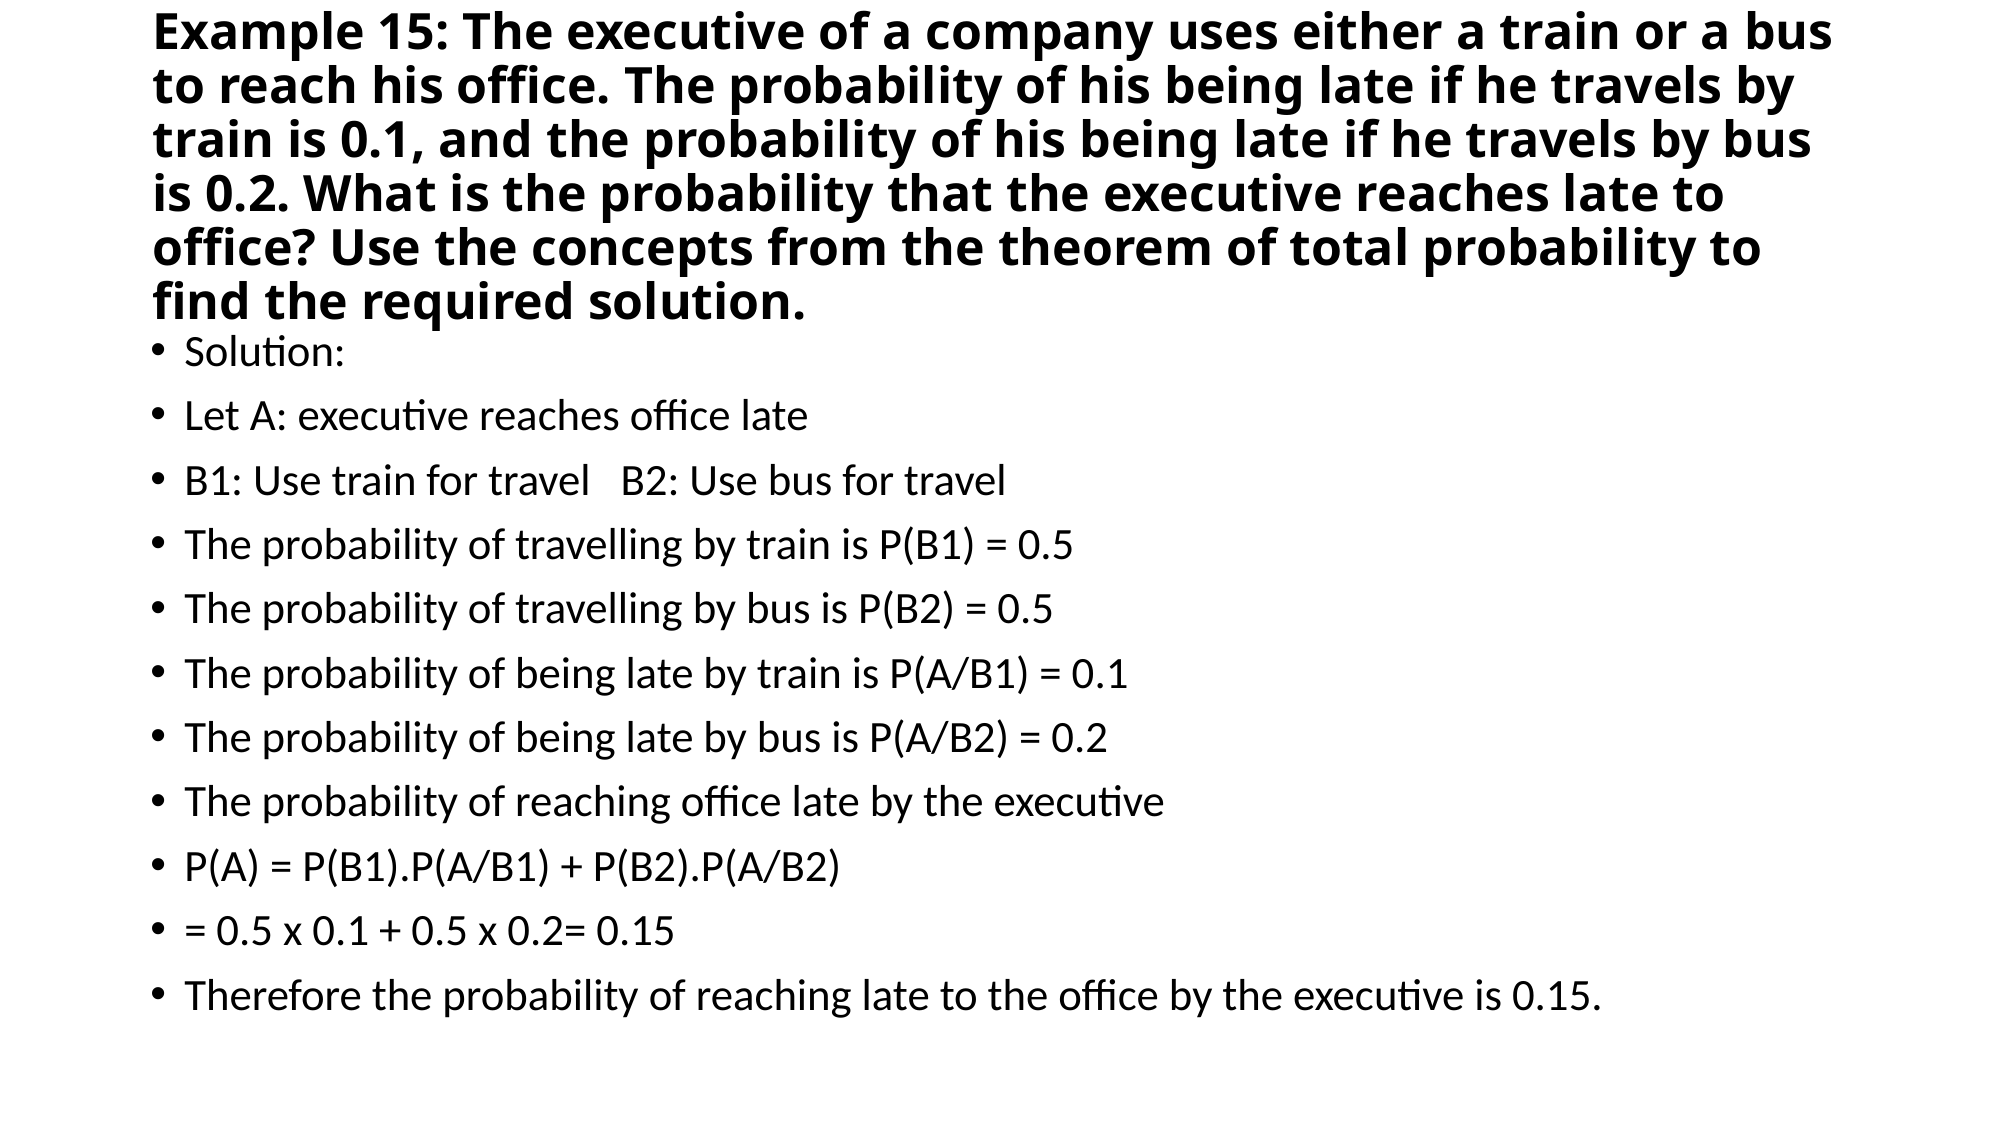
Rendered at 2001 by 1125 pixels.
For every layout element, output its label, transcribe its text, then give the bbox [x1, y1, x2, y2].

title Example 15: The executive of a company uses either a train or a bus to reach his office. The probability of his being late if he travels by train is 0.1, and the probability of his being late if he travels by bus is 0.2. What is the probability that the executive reaches late to office? Use the concepts from the theorem of total probability to find the required solution. [137, 59, 1863, 278]
list Solution: Let A: executive reaches office late B1: Use train for travel B2: Use bus for travel The probability of travelling by train is P(B1) = 0.5 The probability of travelling by bus is P(B2) = 0.5 The probability of being late by train is P(A/B1) = 0.1 The probability of being late by bus is P(A/B2) = 0.2 The probability of reaching office late by the executive P(A) = P(B1).P(A/B1) + P(B2).P(A/B2) = 0.5 x 0.1 + 0.5 x 0.2= 0.15 Therefore the probability of reaching late to the office by the executive is 0.15. [135, 320, 1861, 1034]
